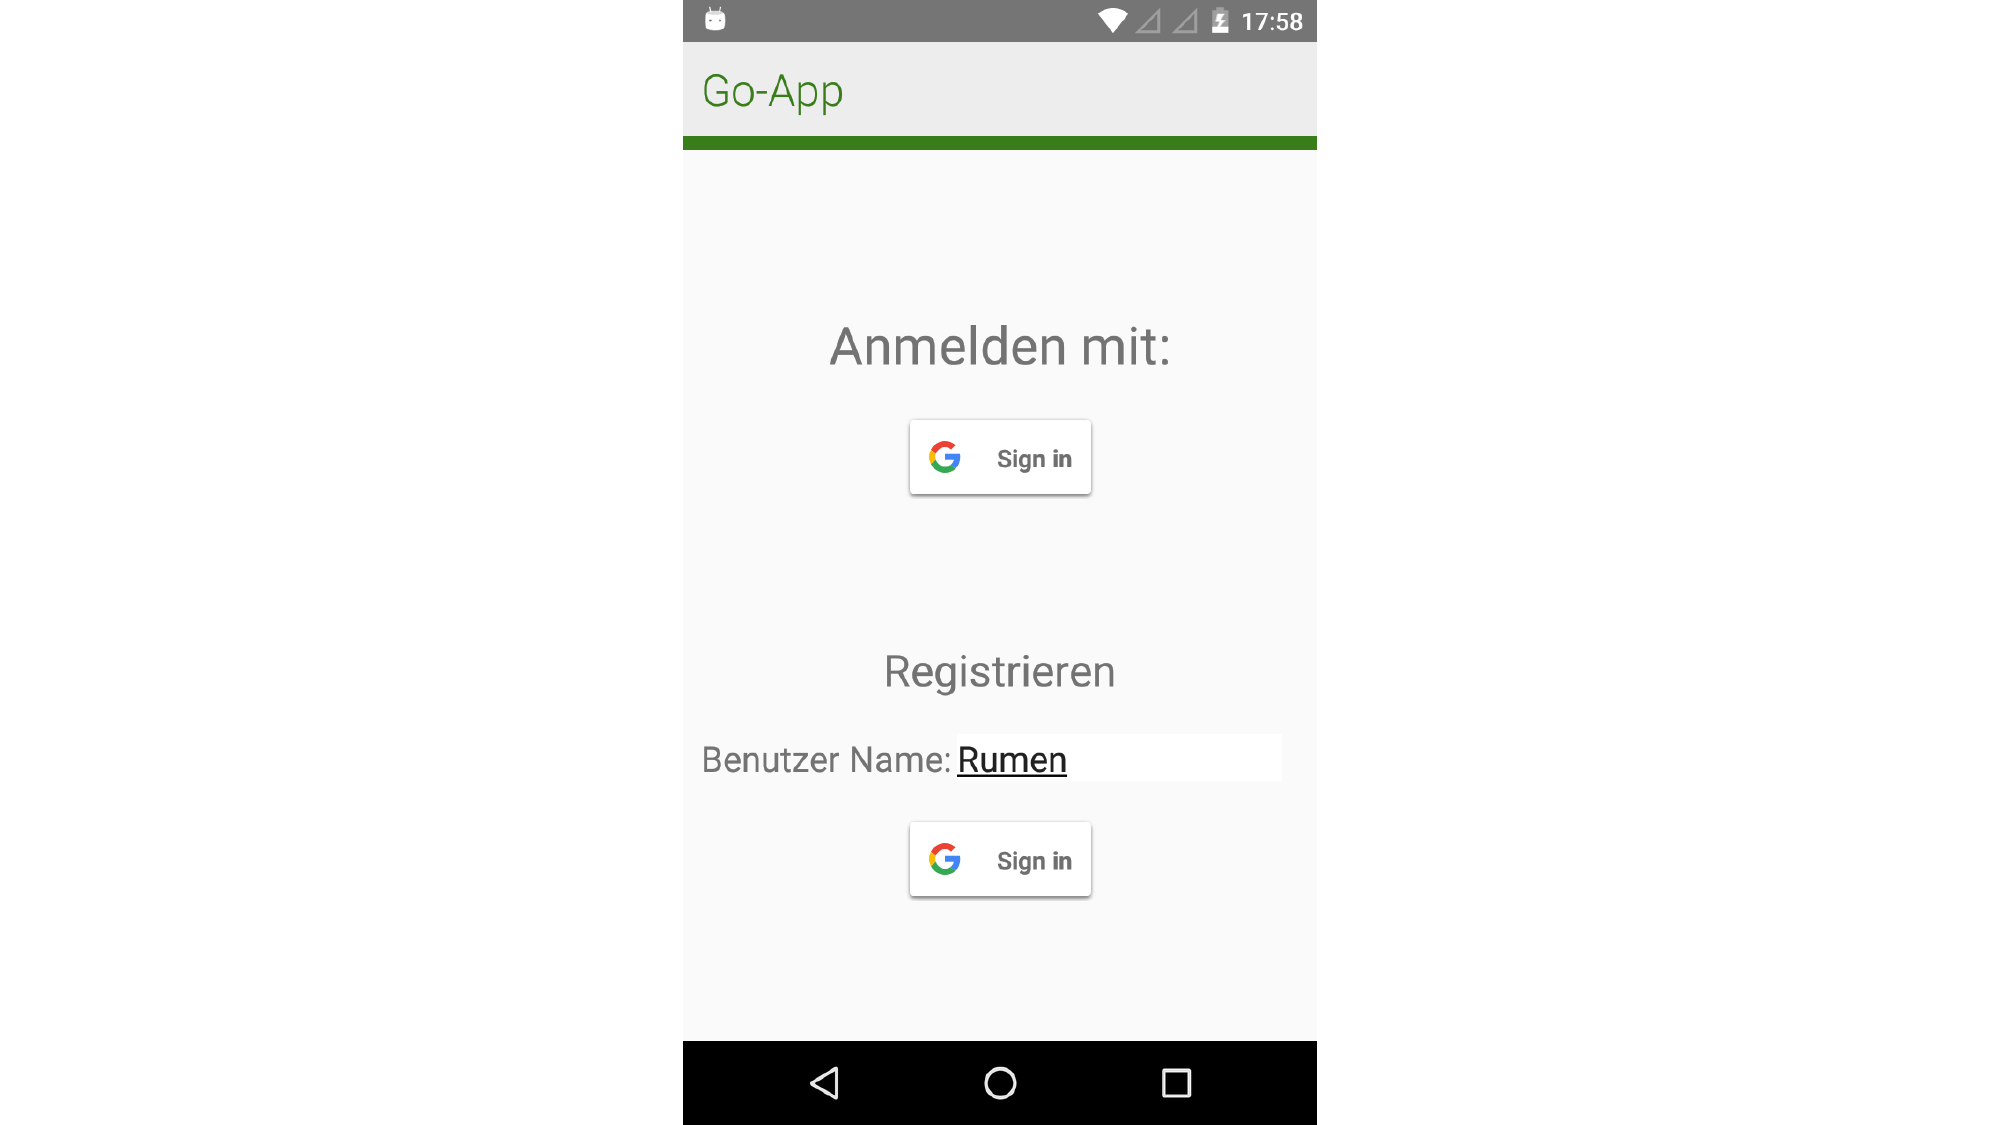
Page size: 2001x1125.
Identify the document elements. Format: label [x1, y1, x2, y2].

picture [683, 0, 1317, 1125]
